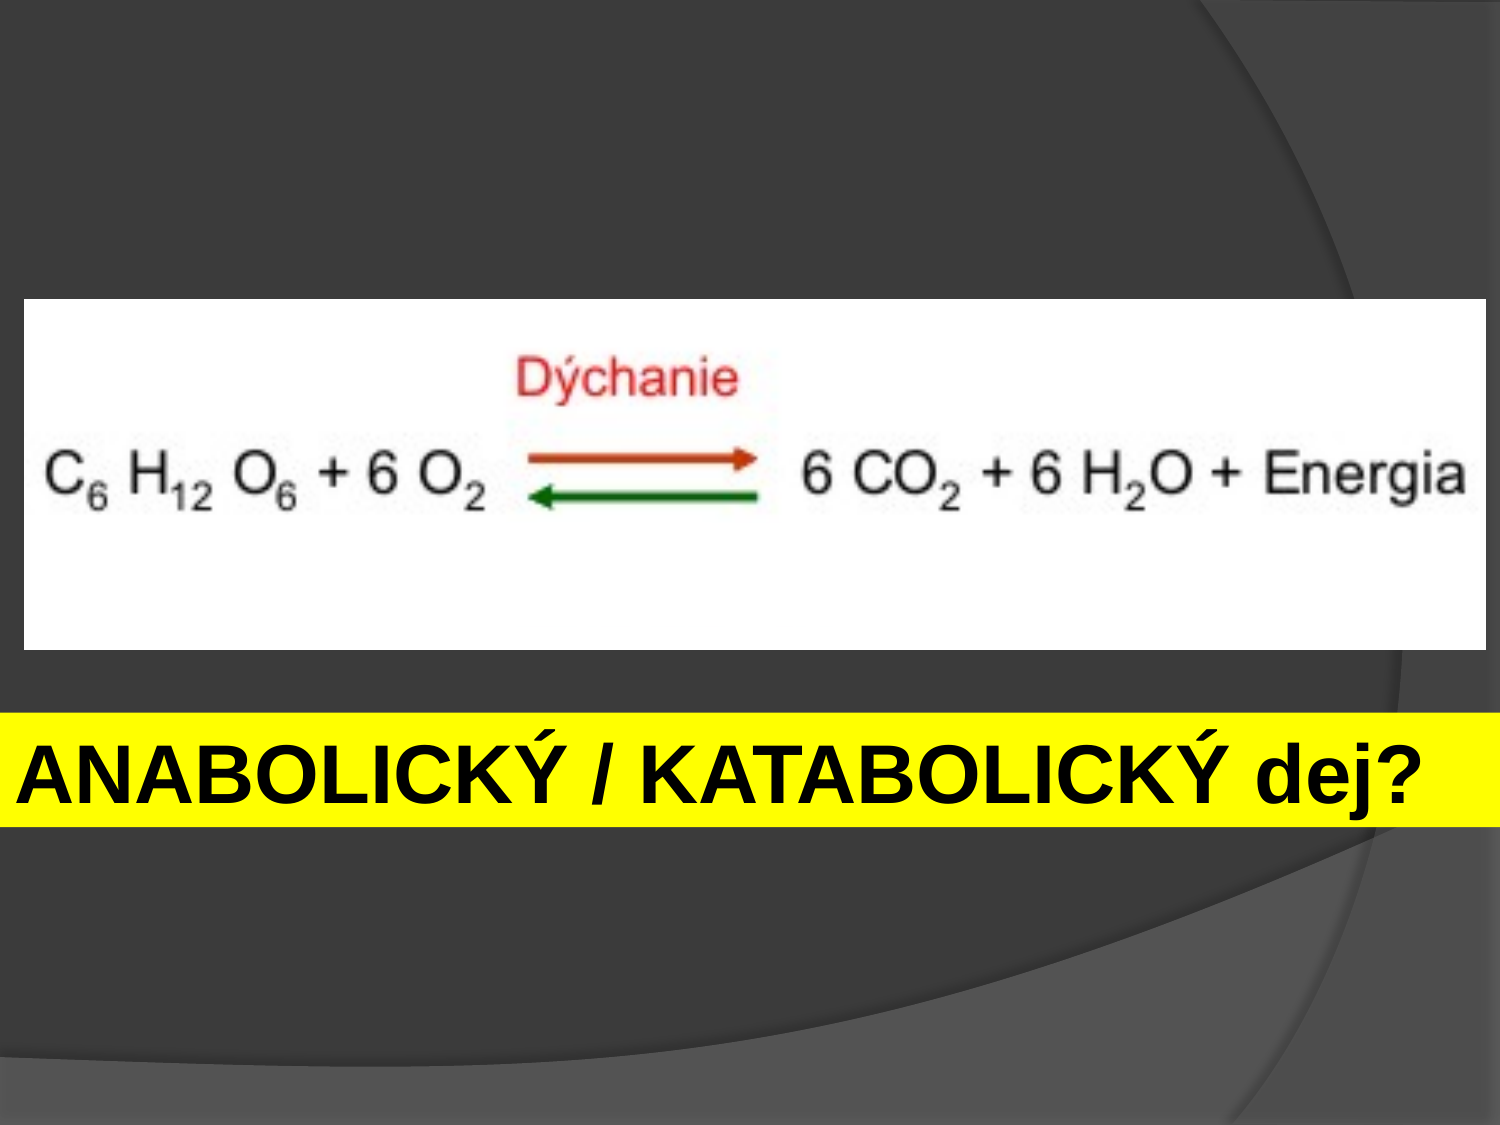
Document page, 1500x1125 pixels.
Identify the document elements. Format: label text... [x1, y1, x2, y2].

picture [24, 299, 1486, 651]
text_box ANABOLICKÝ / KATABOLICKÝ dej? [0, 712, 1500, 828]
